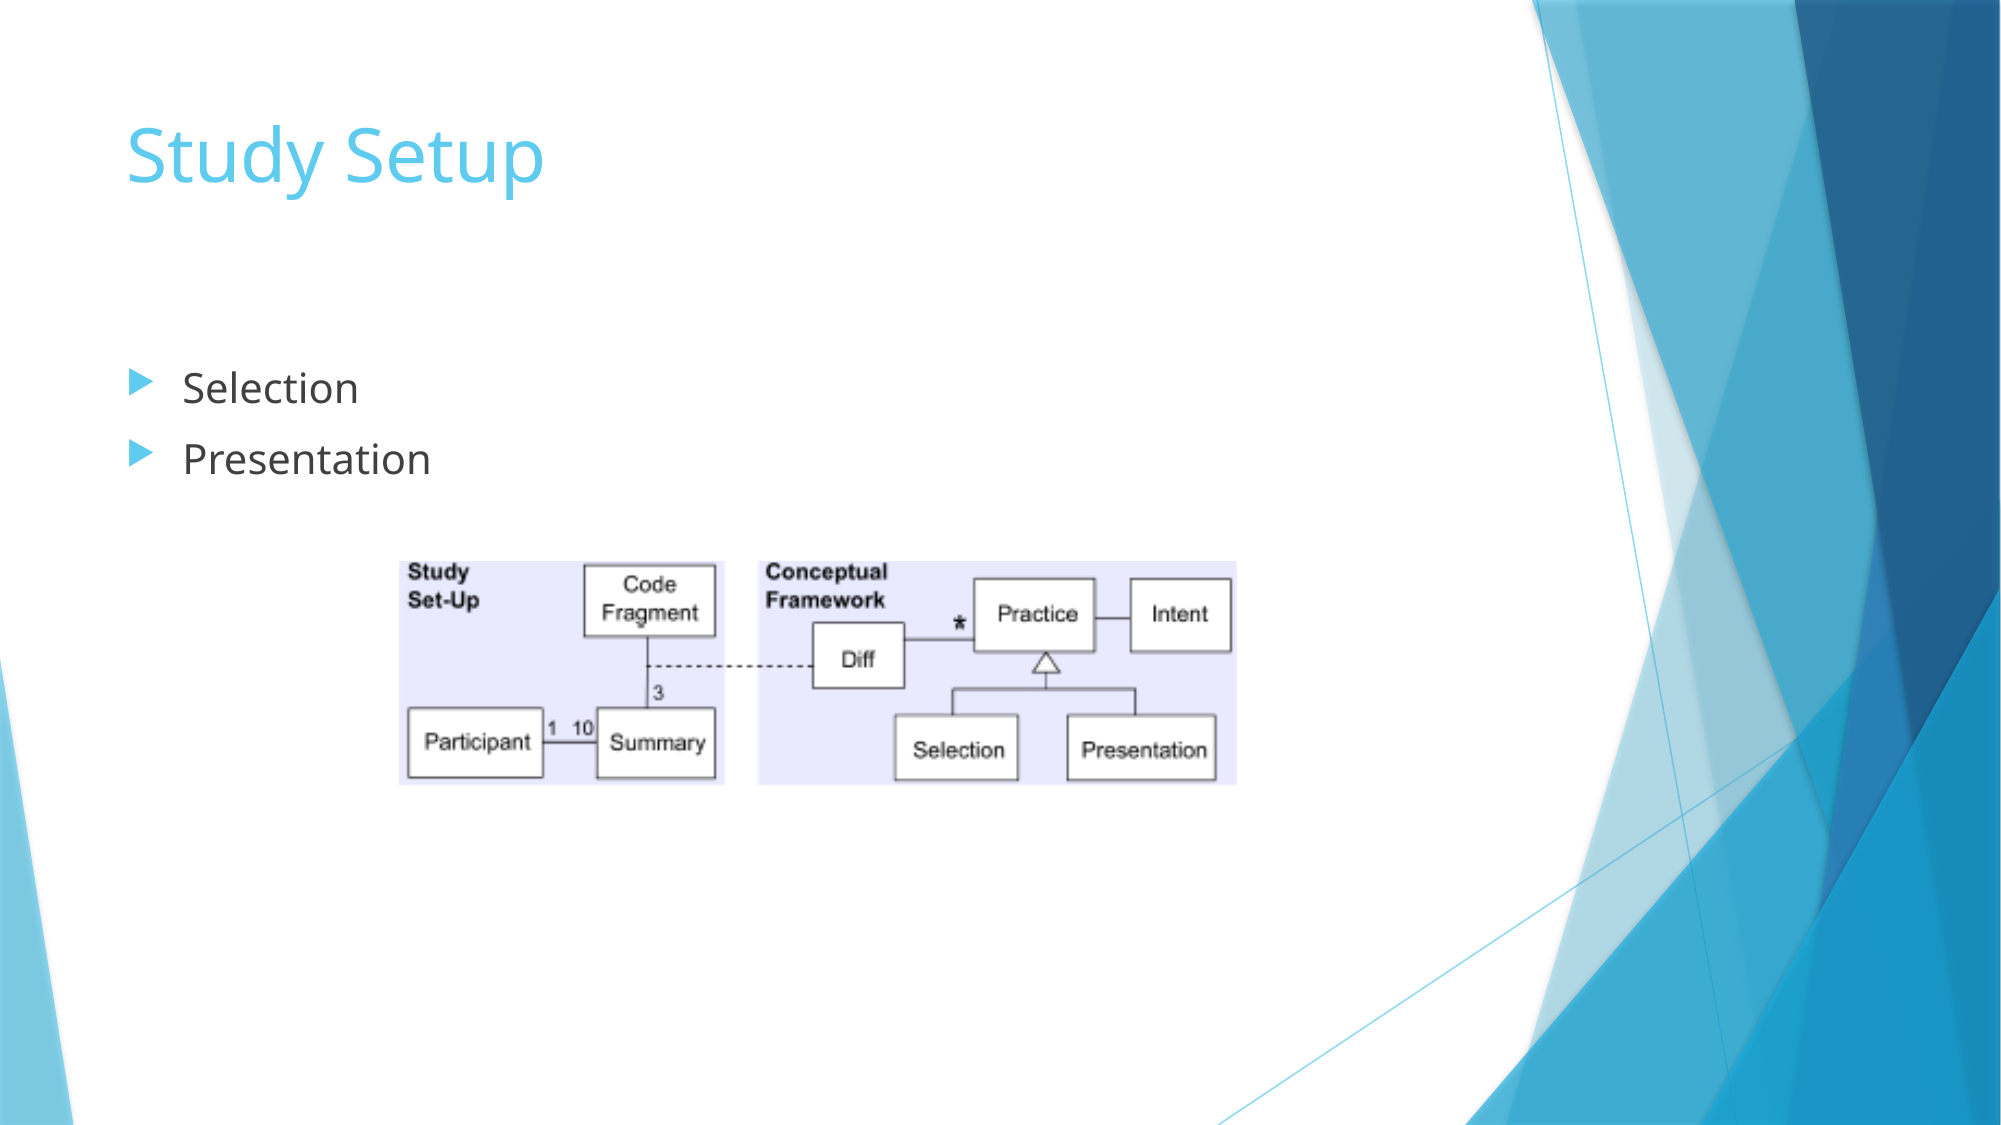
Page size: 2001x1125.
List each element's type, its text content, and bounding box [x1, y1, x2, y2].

list Selection Presentation [111, 354, 1522, 992]
title Study Setup [111, 99, 1522, 317]
picture [398, 561, 1237, 789]
